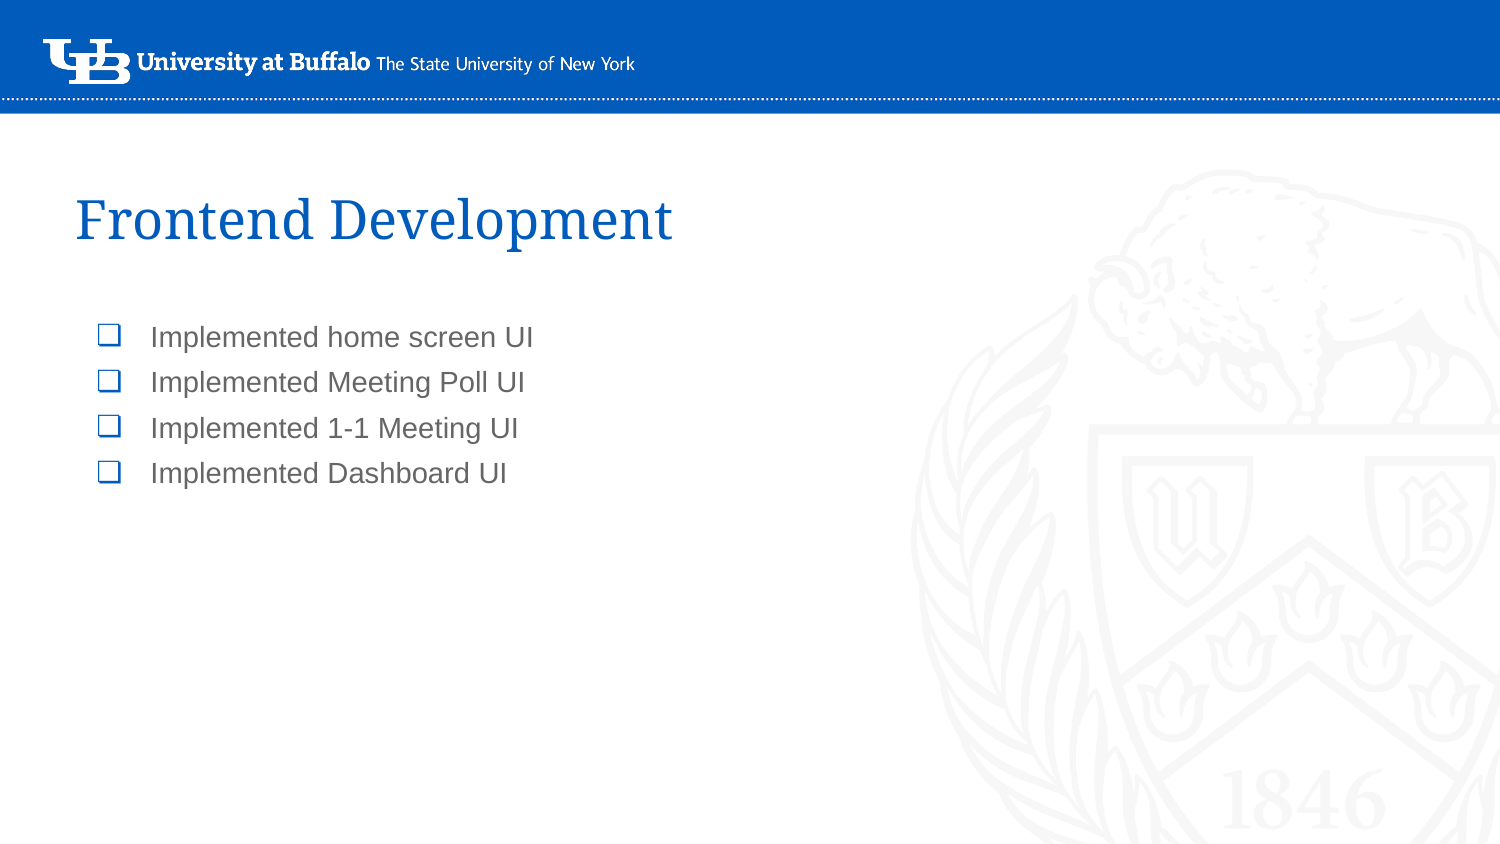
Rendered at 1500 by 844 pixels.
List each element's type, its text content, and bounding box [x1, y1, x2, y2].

title Frontend Development [69, 184, 925, 258]
list Implemented home screen UI Implemented Meeting Poll UI Implemented 1-1 Meeting UI Implemented Dashboard UI [69, 301, 1358, 758]
picture [0, 0, 1500, 844]
